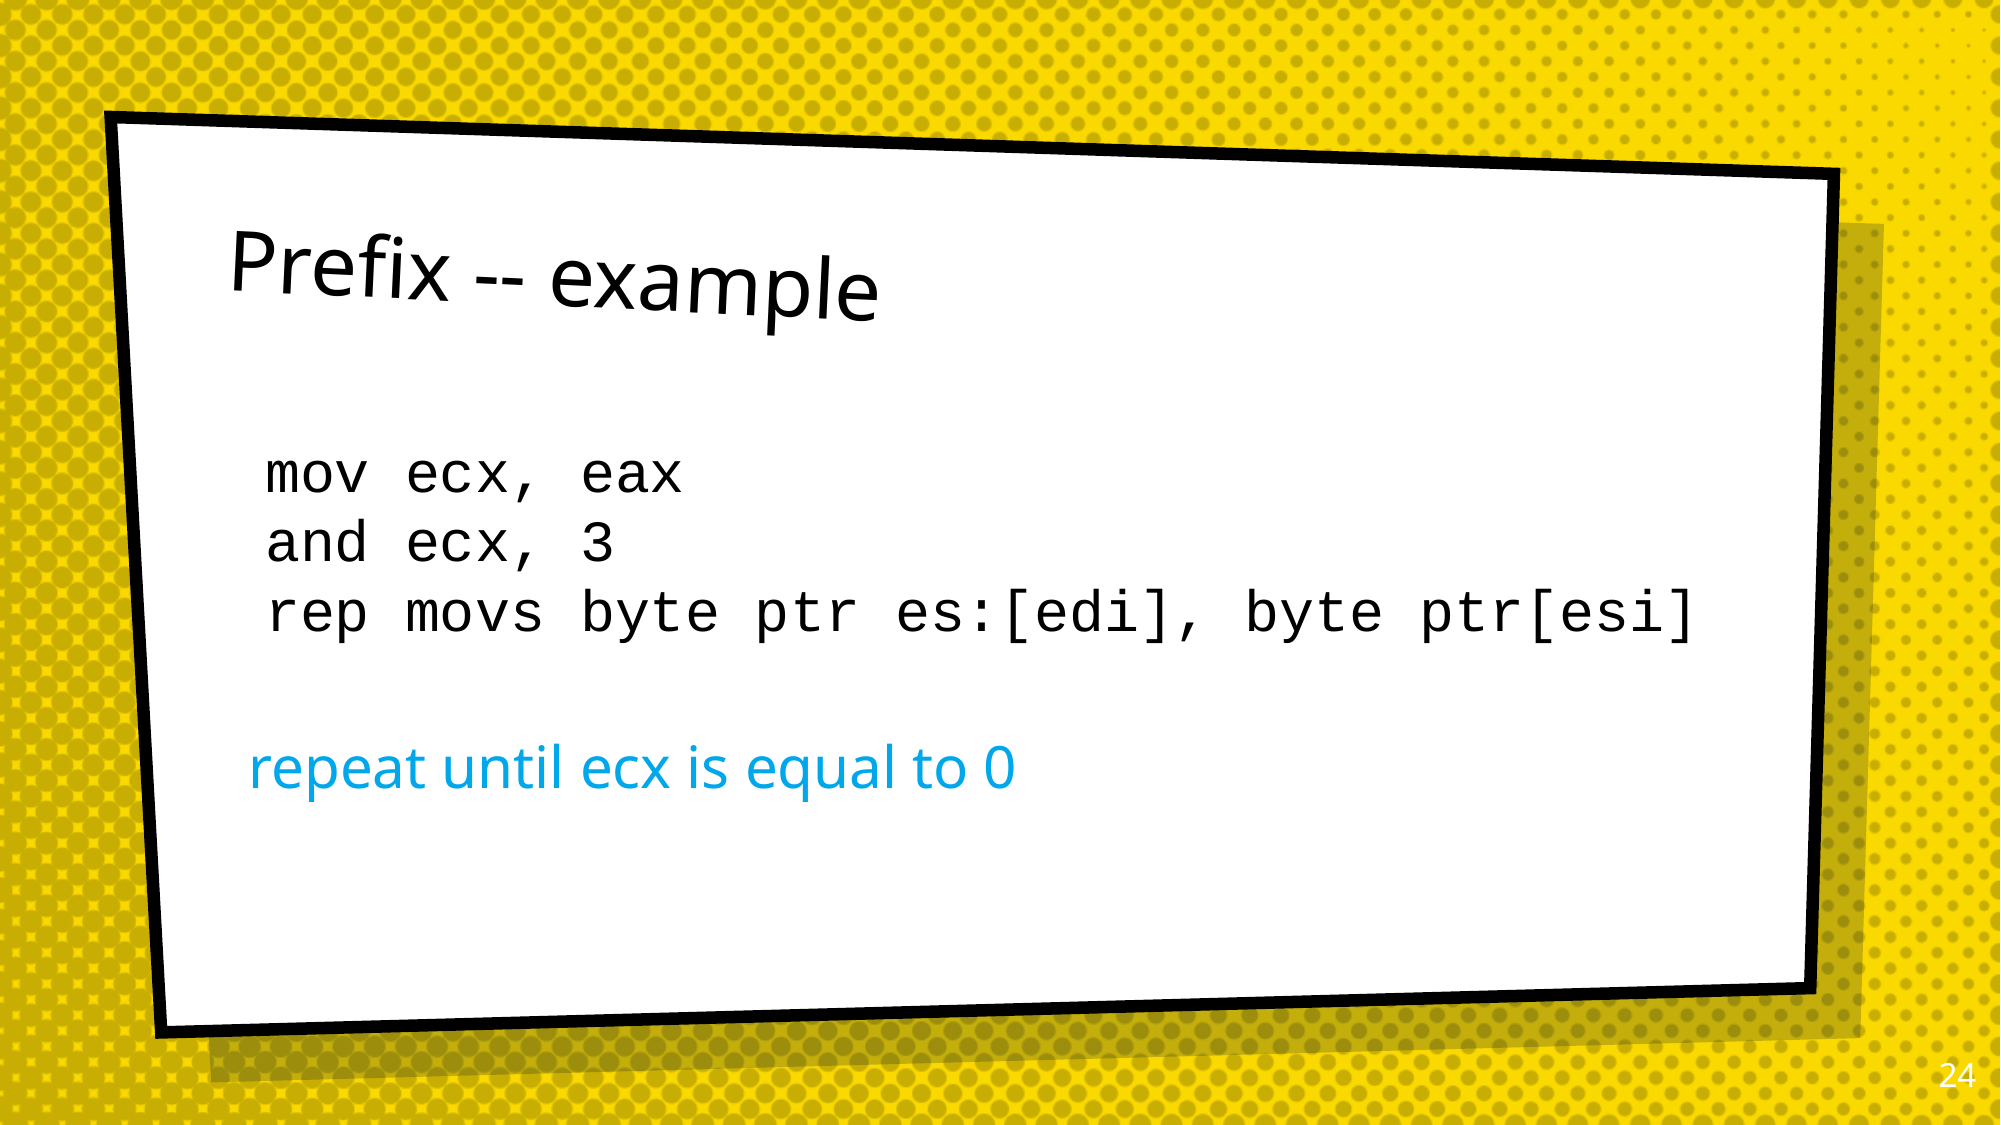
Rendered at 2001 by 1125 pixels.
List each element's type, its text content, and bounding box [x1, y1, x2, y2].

slide_number 23 [1871, 1038, 1992, 1125]
text_box repeat until ecx is equal to 0 [233, 723, 1032, 808]
text_box mov ecx, eax and ecx, 3 rep movs byte ptr es:[edi], byte ptr[esi] [250, 426, 1777, 651]
title Prefix -- example [210, 155, 1755, 395]
